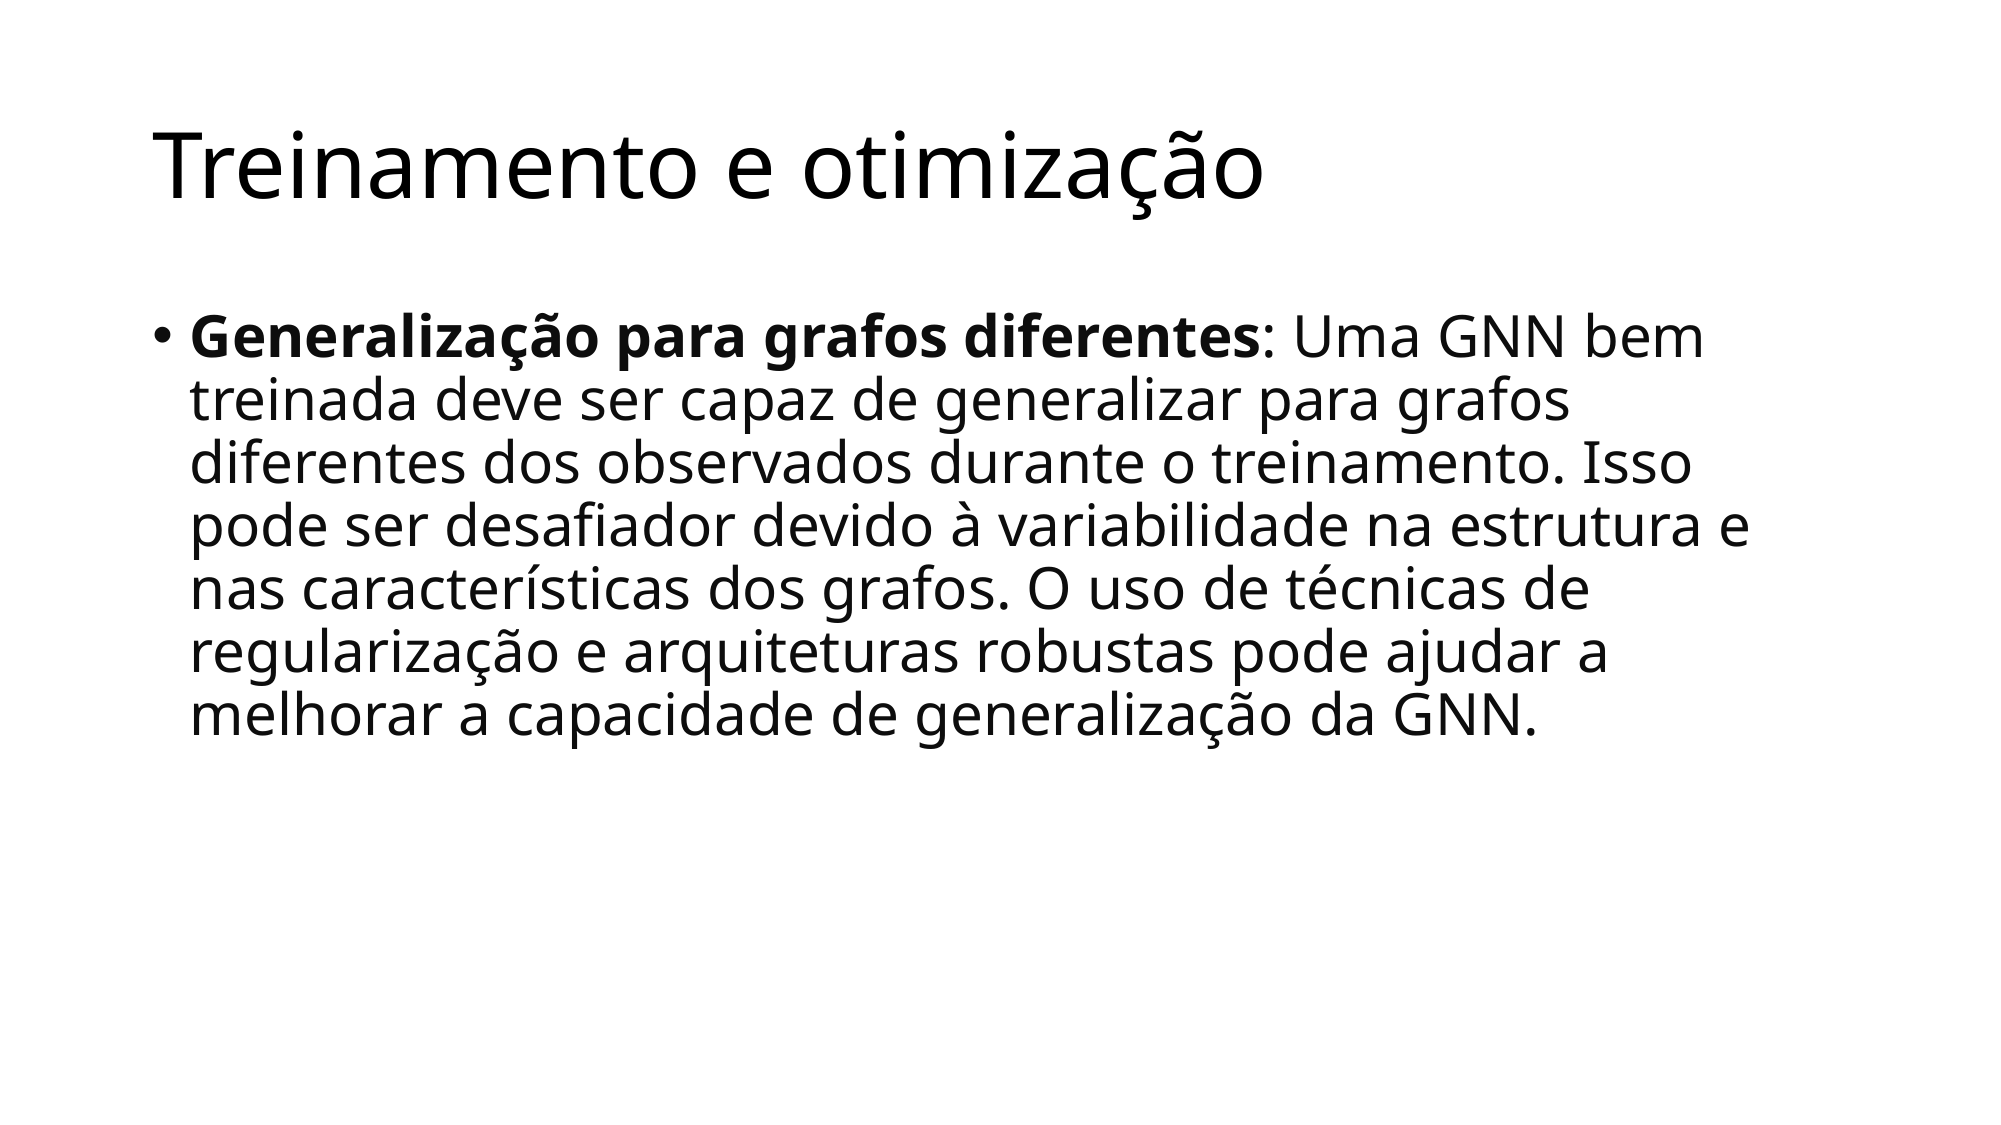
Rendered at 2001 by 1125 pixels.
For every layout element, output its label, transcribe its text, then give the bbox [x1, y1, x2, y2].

list Generalização para grafos diferentes: Uma GNN bem treinada deve ser capaz de generalizar para grafos diferentes dos observados durante o treinamento. Isso pode ser desafiador devido à variabilidade na estrutura e nas características dos grafos. O uso de técnicas de regularização e arquiteturas robustas pode ajudar a melhorar a capacidade de generalização da GNN. [137, 299, 1863, 1014]
title Treinamento e otimização [137, 59, 1863, 278]
